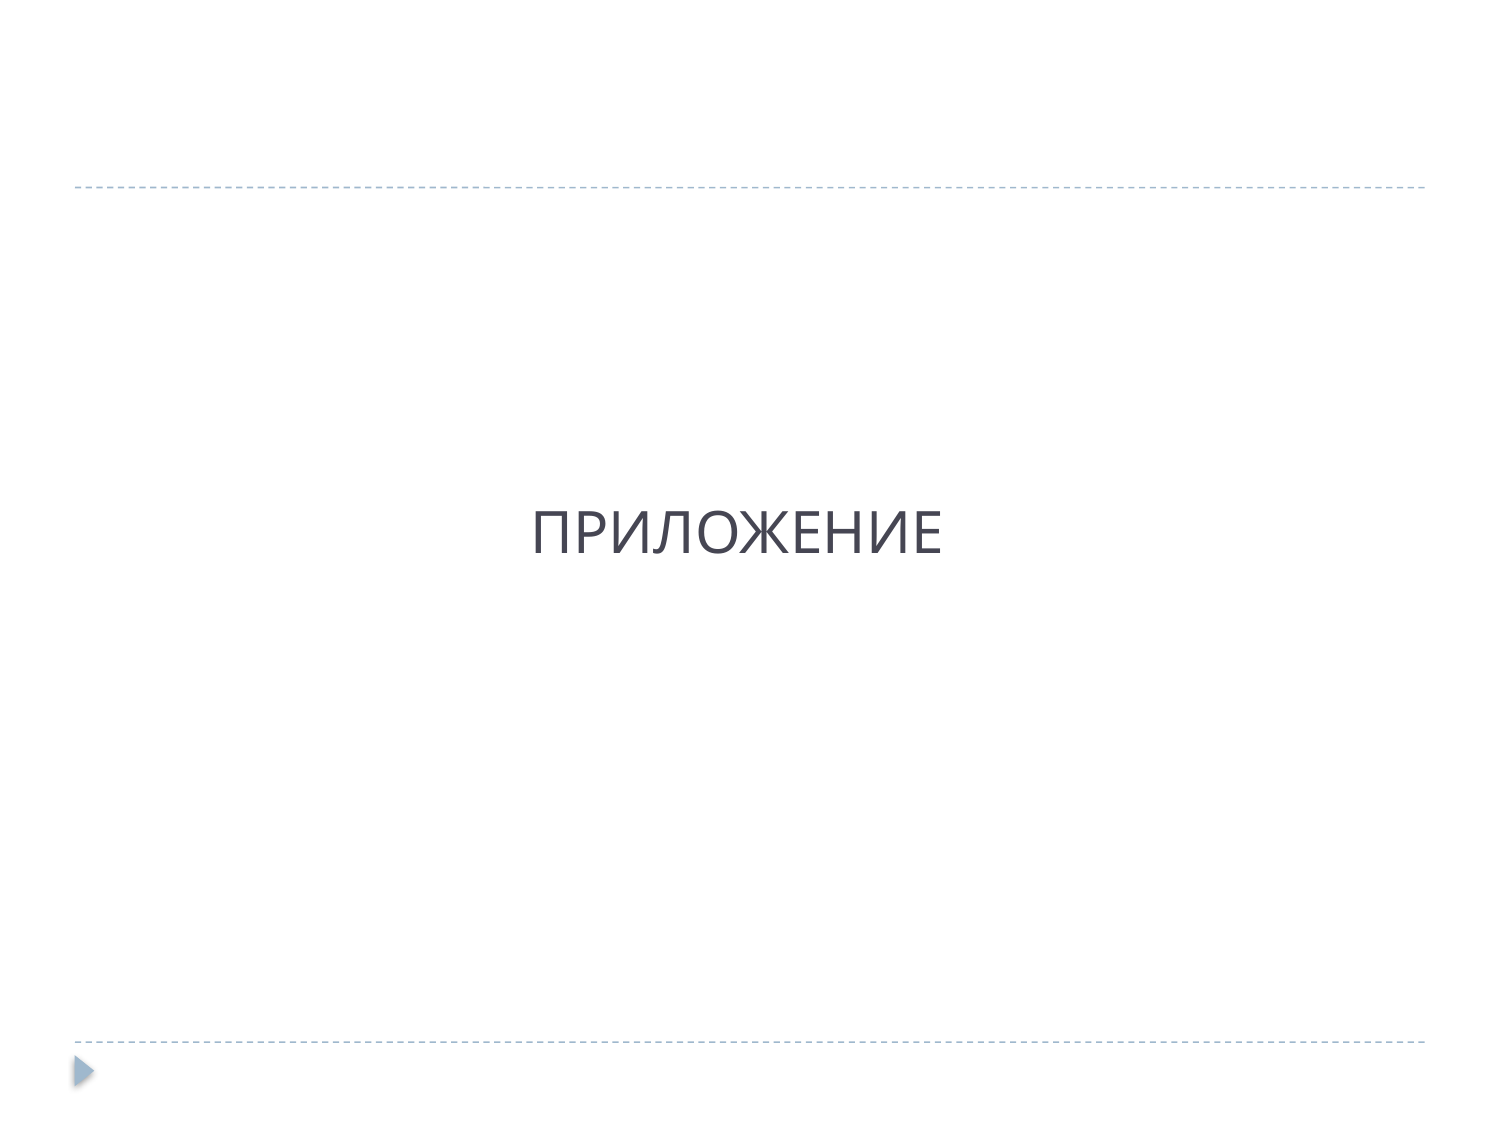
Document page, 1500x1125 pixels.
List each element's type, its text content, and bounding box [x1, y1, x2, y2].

title ПРИЛОЖЕНИЕ [515, 480, 961, 573]
